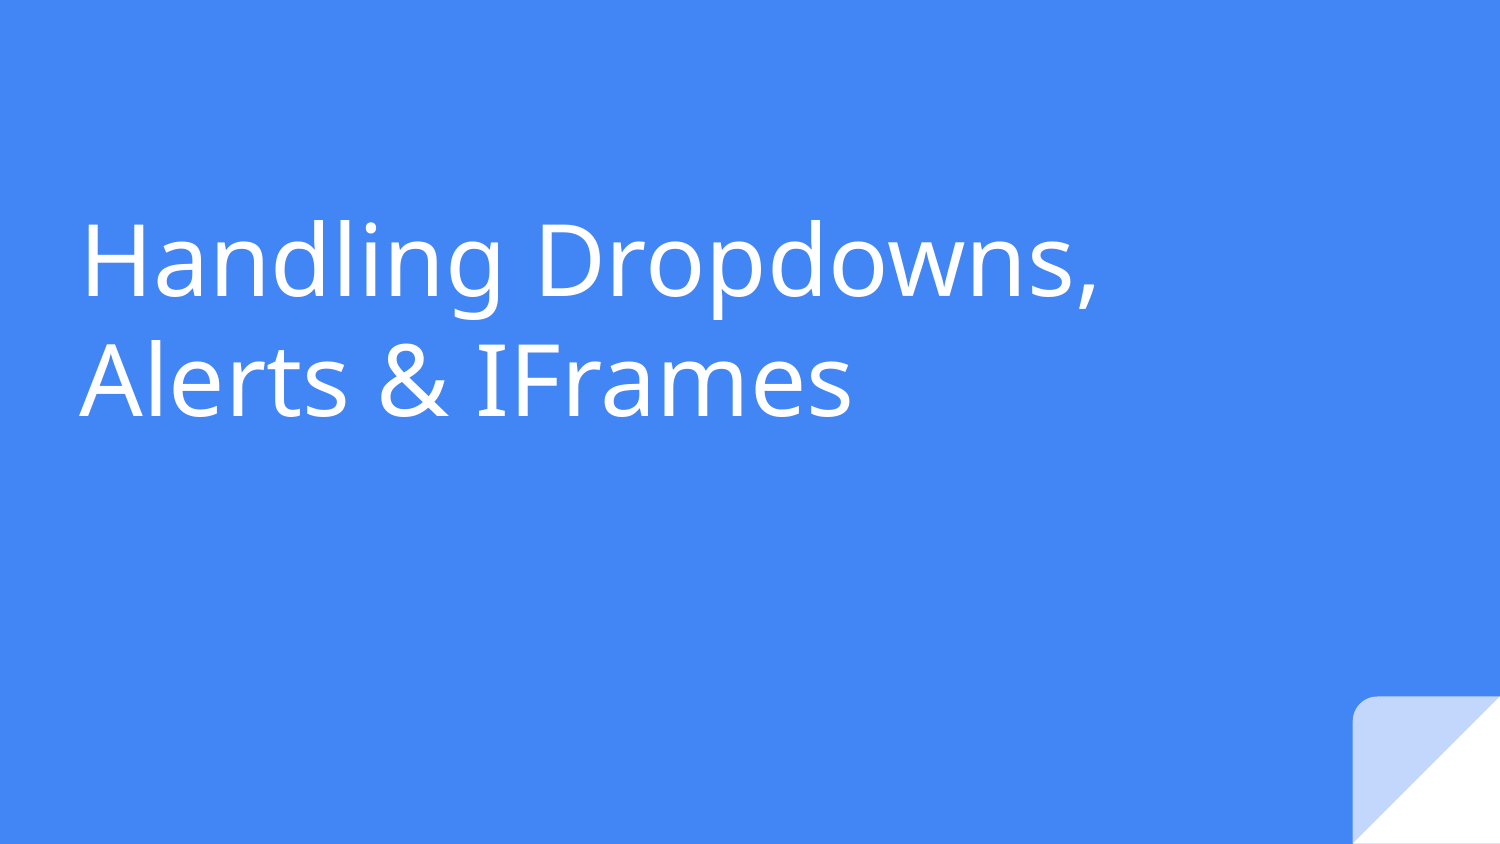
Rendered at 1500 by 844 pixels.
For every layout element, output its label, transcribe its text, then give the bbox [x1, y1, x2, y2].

title Handling Dropdowns, Alerts & IFrames [64, 298, 1413, 452]
